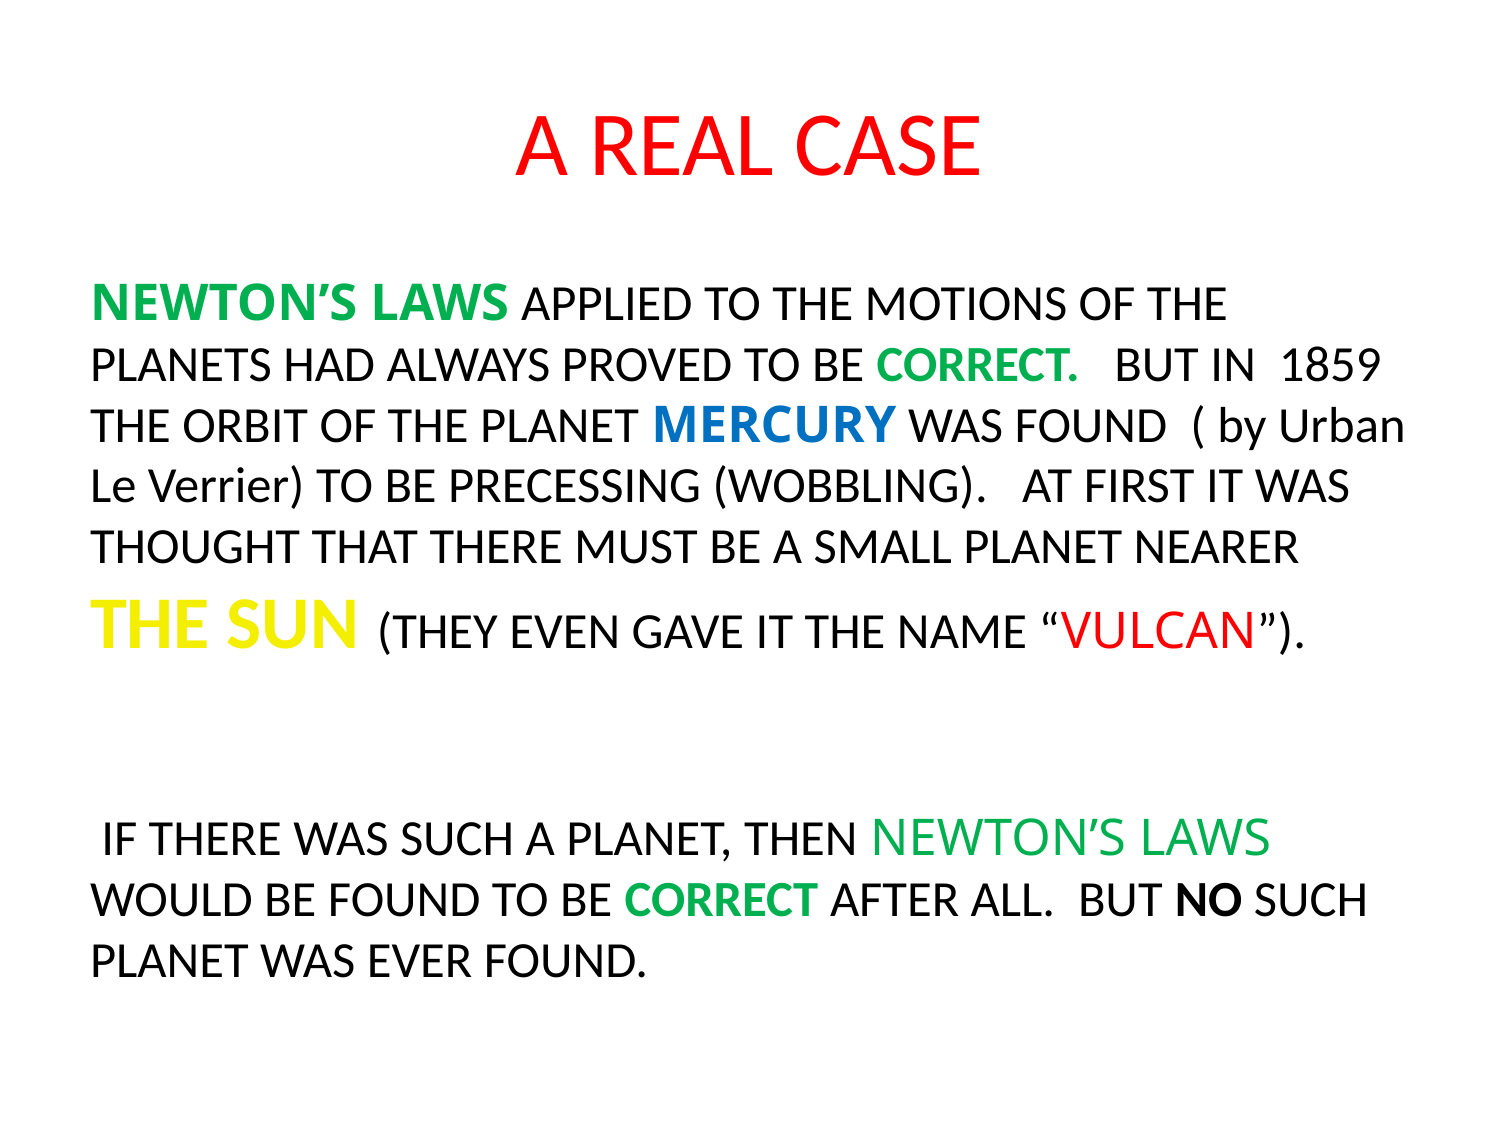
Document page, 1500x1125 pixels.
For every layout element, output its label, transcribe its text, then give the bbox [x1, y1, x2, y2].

list NEWTON’S LAWS APPLIED TO THE MOTIONS OF THE PLANETS HAD ALWAYS PROVED TO BE CORRECT. BUT IN 1859 THE ORBIT OF THE PLANET MERCURY WAS FOUND ( by Urban Le Verrier) TO BE PRECESSING (WOBBLING). AT FIRST IT WAS THOUGHT THAT THERE MUST BE A SMALL PLANET NEARER THE SUN (THEY EVEN GAVE IT THE NAME “VULCAN”). IF THERE WAS SUCH A PLANET, THEN NEWTON’S LAWS WOULD BE FOUND TO BE CORRECT AFTER ALL. BUT NO SUCH PLANET WAS EVER FOUND. [75, 262, 1425, 1005]
title A REAL CASE [75, 45, 1425, 233]
